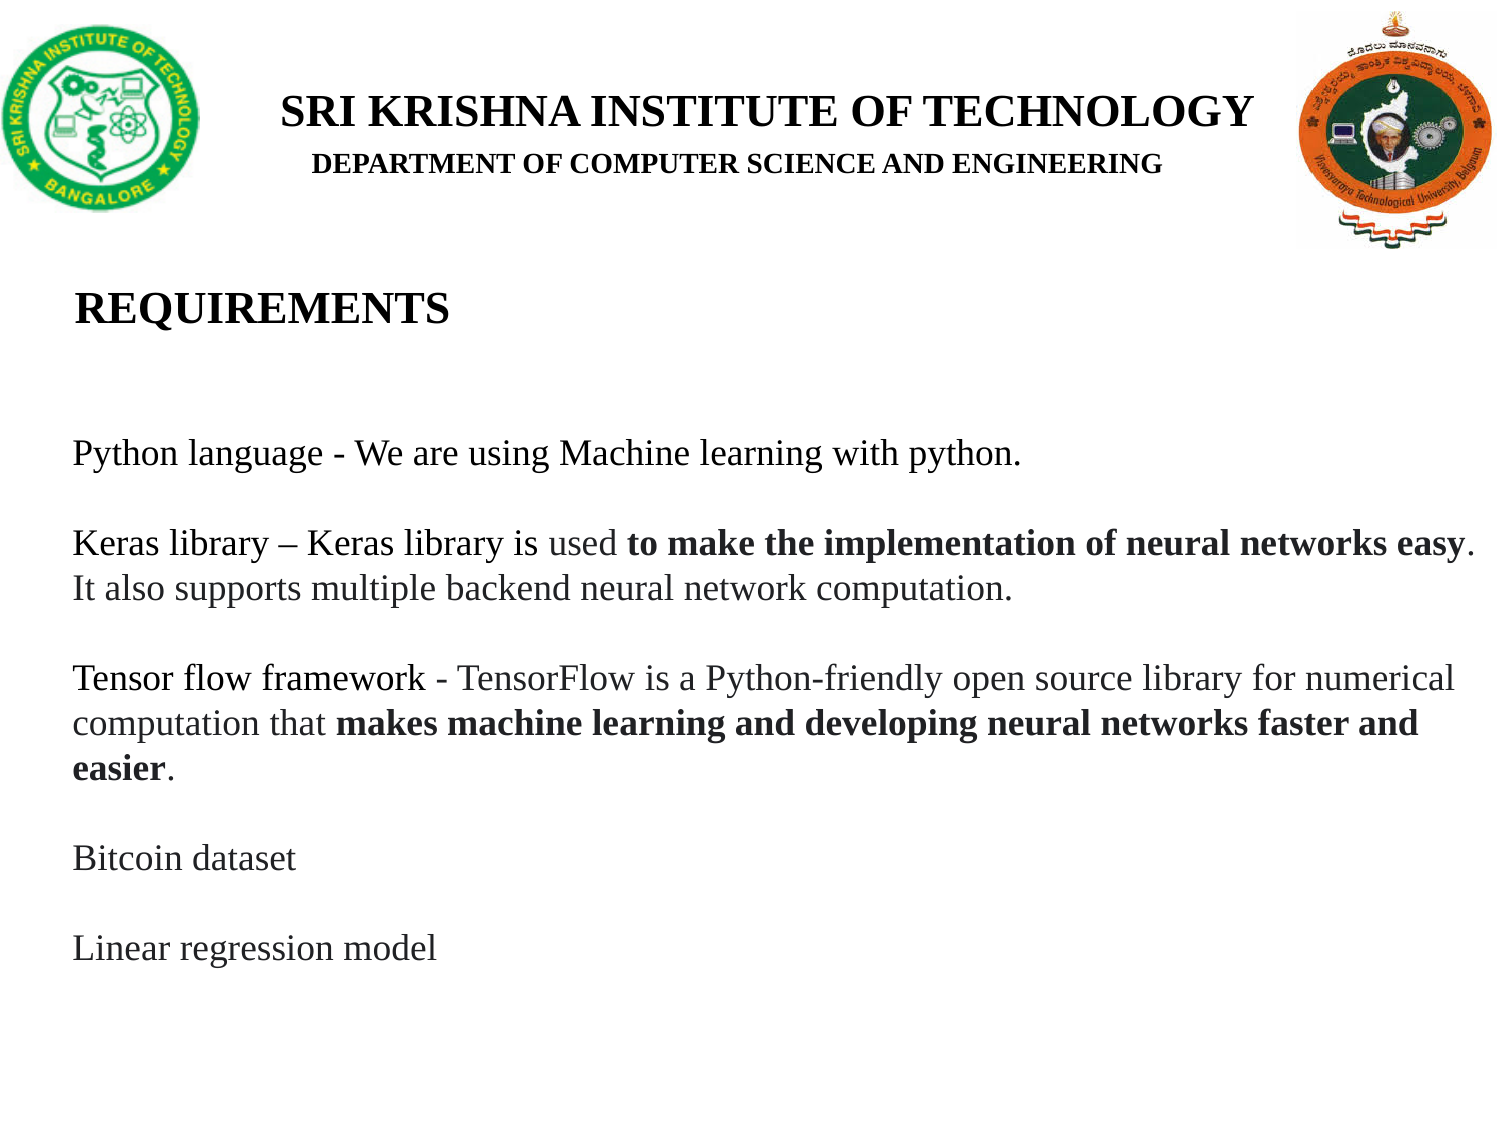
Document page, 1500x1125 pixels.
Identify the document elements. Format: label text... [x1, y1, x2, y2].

text_box SRI KRISHNA INSTITUTE OF TECHNOLOGY DEPARTMENT OF COMPUTER SCIENCE AND ENGINEERING [202, 73, 1281, 224]
text_box REQUIREMENTS [59, 269, 466, 340]
picture [1296, 10, 1497, 249]
picture [0, 24, 201, 213]
text_box Python language - We are using Machine learning with python. Keras library – Keras library is used to make the implementation of neural networks easy. It also supports multiple backend neural network computation. Tensor flow framework - TensorFlow is a Python-friendly open source library for numerical computation that makes machine learning and developing neural networks faster and easier. Bitcoin dataset Linear regression model [57, 420, 1499, 976]
